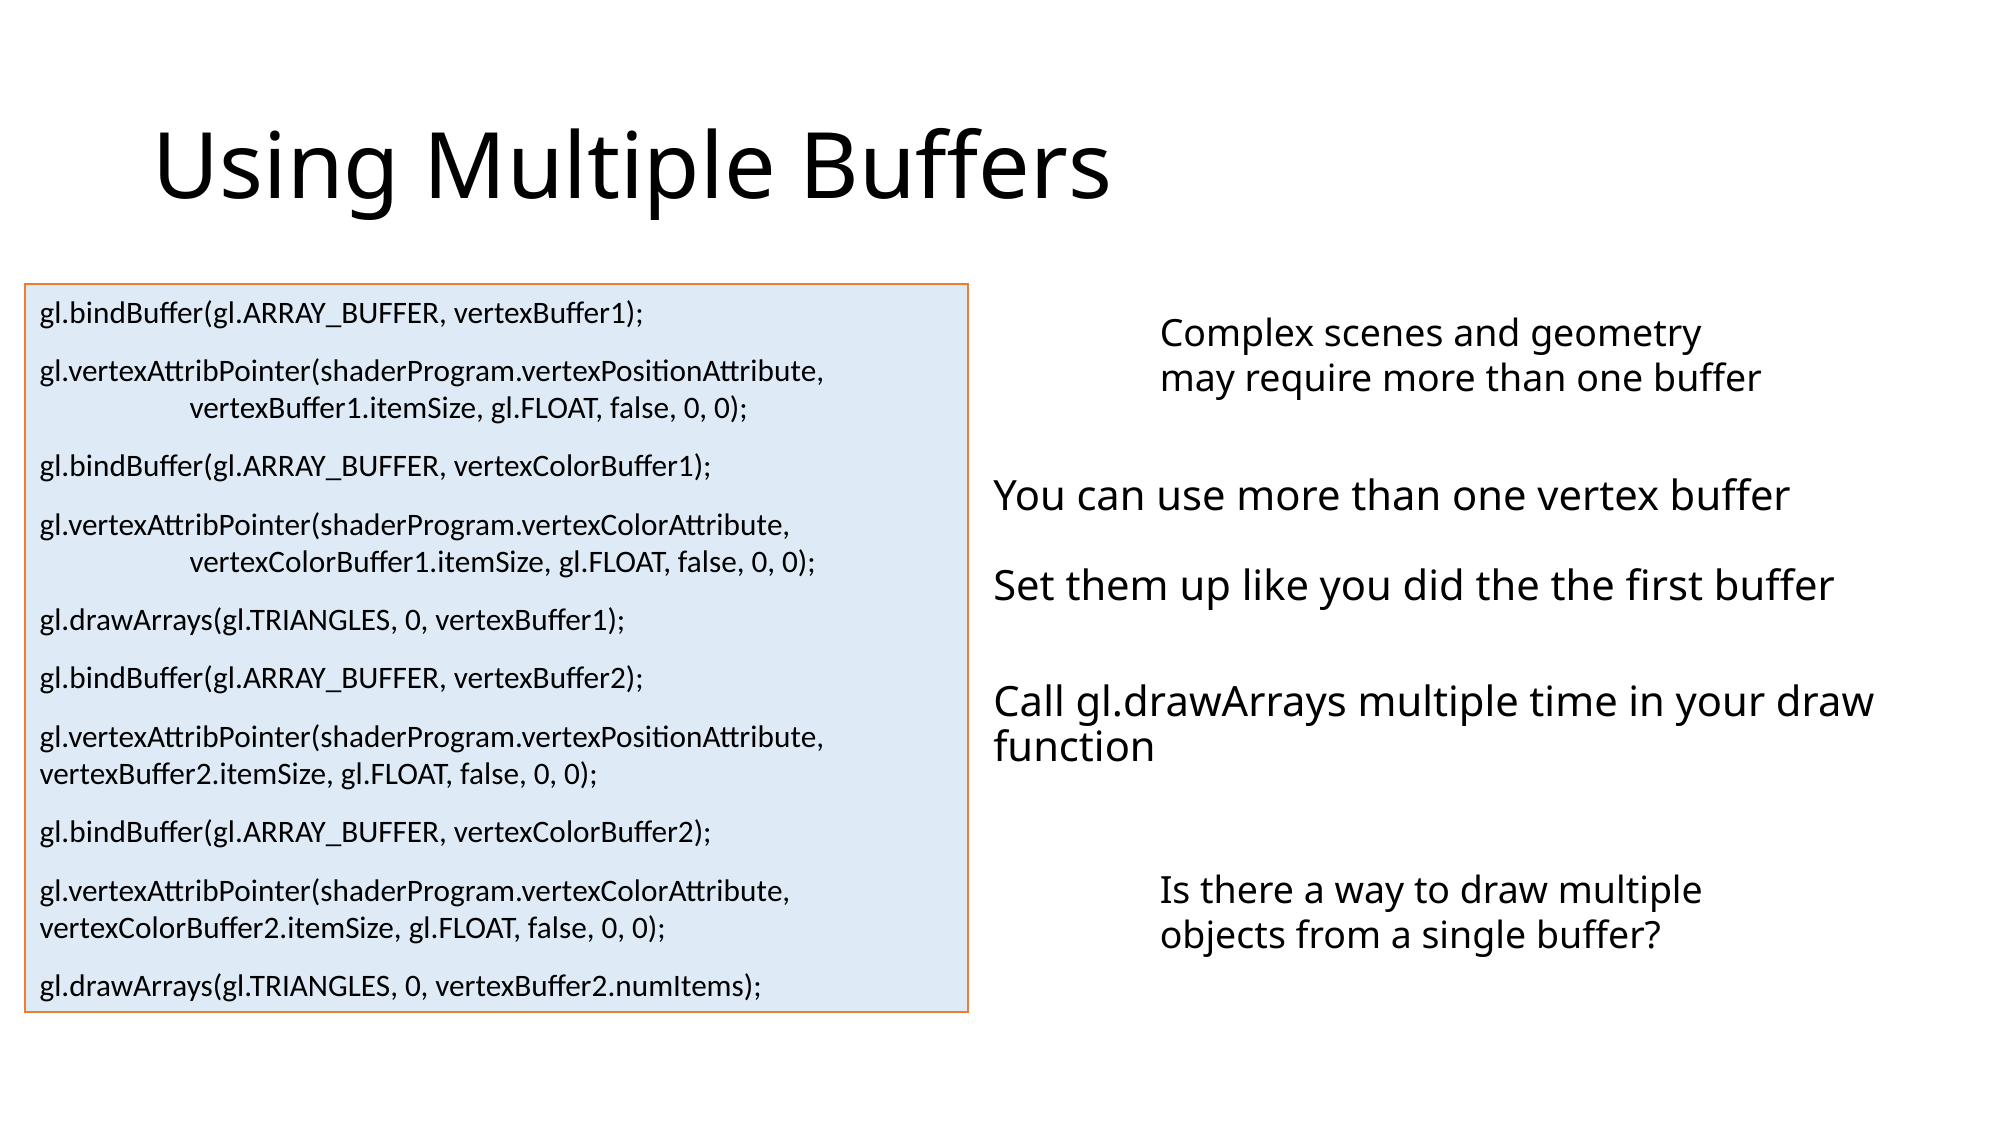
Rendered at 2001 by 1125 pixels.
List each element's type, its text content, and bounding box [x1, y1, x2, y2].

text_box gl.bindBuffer(gl.ARRAY_BUFFER, vertexBuffer1); gl.vertexAttribPointer(shaderProgram.vertexPositionAttribute, vertexBuffer1.itemSize, gl.FLOAT, false, 0, 0); gl.bindBuffer(gl.ARRAY_BUFFER, vertexColorBuffer1); gl.vertexAttribPointer(shaderProgram.vertexColorAttribute, vertexColorBuffer1.itemSize, gl.FLOAT, false, 0, 0); gl.drawArrays(gl.TRIANGLES, 0, vertexBuffer1); gl.bindBuffer(gl.ARRAY_BUFFER, vertexBuffer2); gl.vertexAttribPointer(shaderProgram.vertexPositionAttribute, vertexBuffer2.itemSize, gl.FLOAT, false, 0, 0); gl.bindBuffer(gl.ARRAY_BUFFER, vertexColorBuffer2); gl.vertexAttribPointer(shaderProgram.vertexColorAttribute, vertexColorBuffer2.itemSize, gl.FLOAT, false, 0, 0); gl.drawArrays(gl.TRIANGLES, 0, vertexBuffer2.numItems); [24, 283, 969, 1013]
text_box Complex scenes and geometry may require more than one buffer [1145, 301, 1786, 406]
title Using Multiple Buffers [137, 59, 1863, 278]
text_box Is there a way to draw multiple objects from a single buffer? [1145, 858, 1786, 964]
list You can use more than one vertex buffer Set them up like you did the the first buffer Call gl.drawArrays multiple time in your draw function [978, 467, 2000, 1125]
